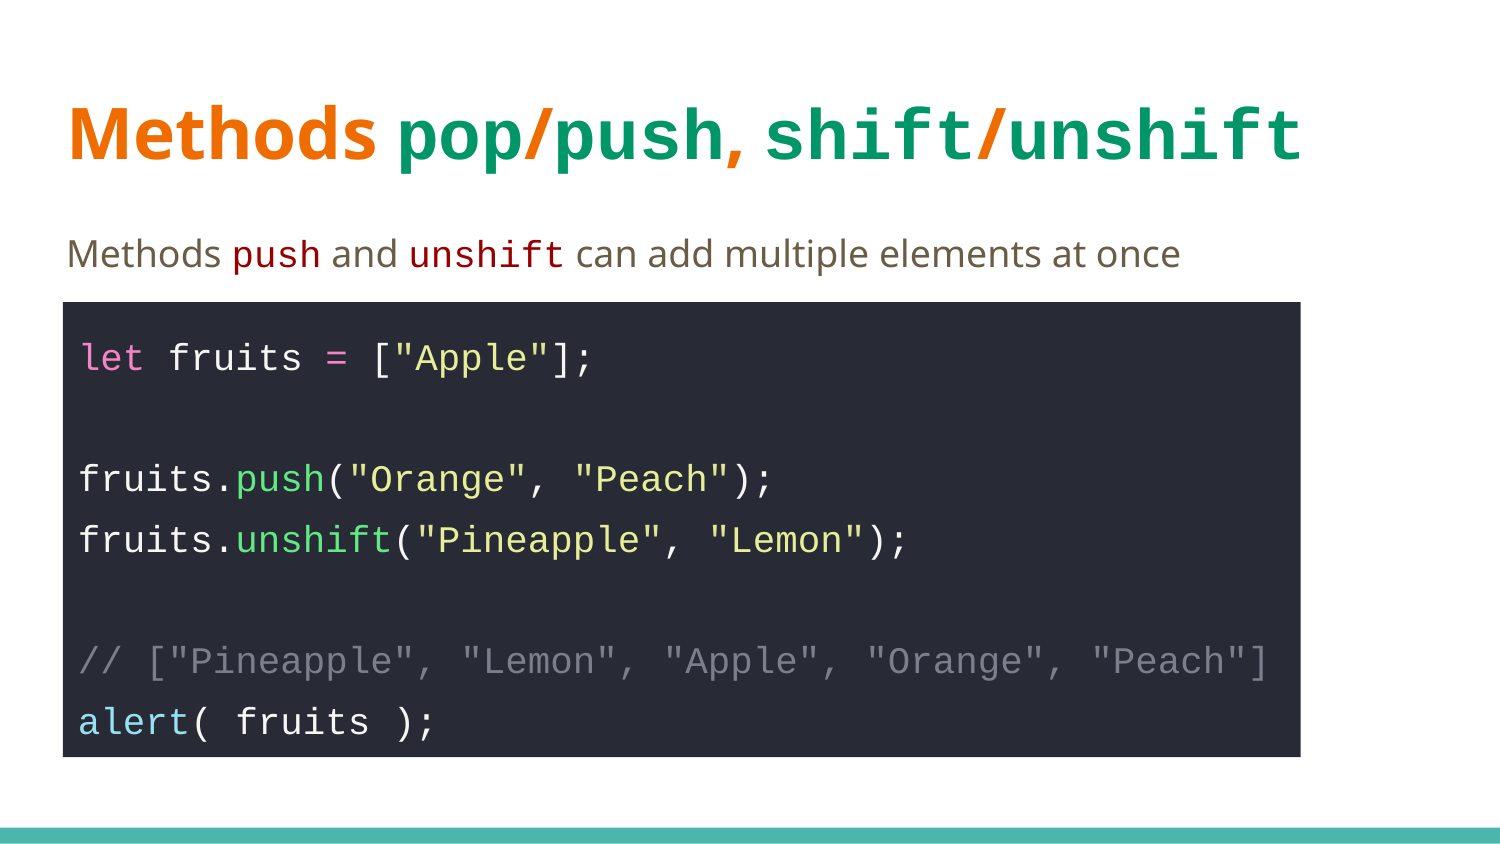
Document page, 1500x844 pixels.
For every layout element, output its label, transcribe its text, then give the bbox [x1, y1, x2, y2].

list Methods push and unshift can add multiple elements at once [51, 207, 1449, 750]
text_box let fruits = ["Apple"]; fruits.push("Orange", "Peach"); fruits.unshift("Pineapple", "Lemon"); // ["Pineapple", "Lemon", "Apple", "Orange", "Peach"] alert( fruits ); [62, 302, 1301, 758]
title Methods pop/push, shift/unshift [51, 72, 1449, 189]
